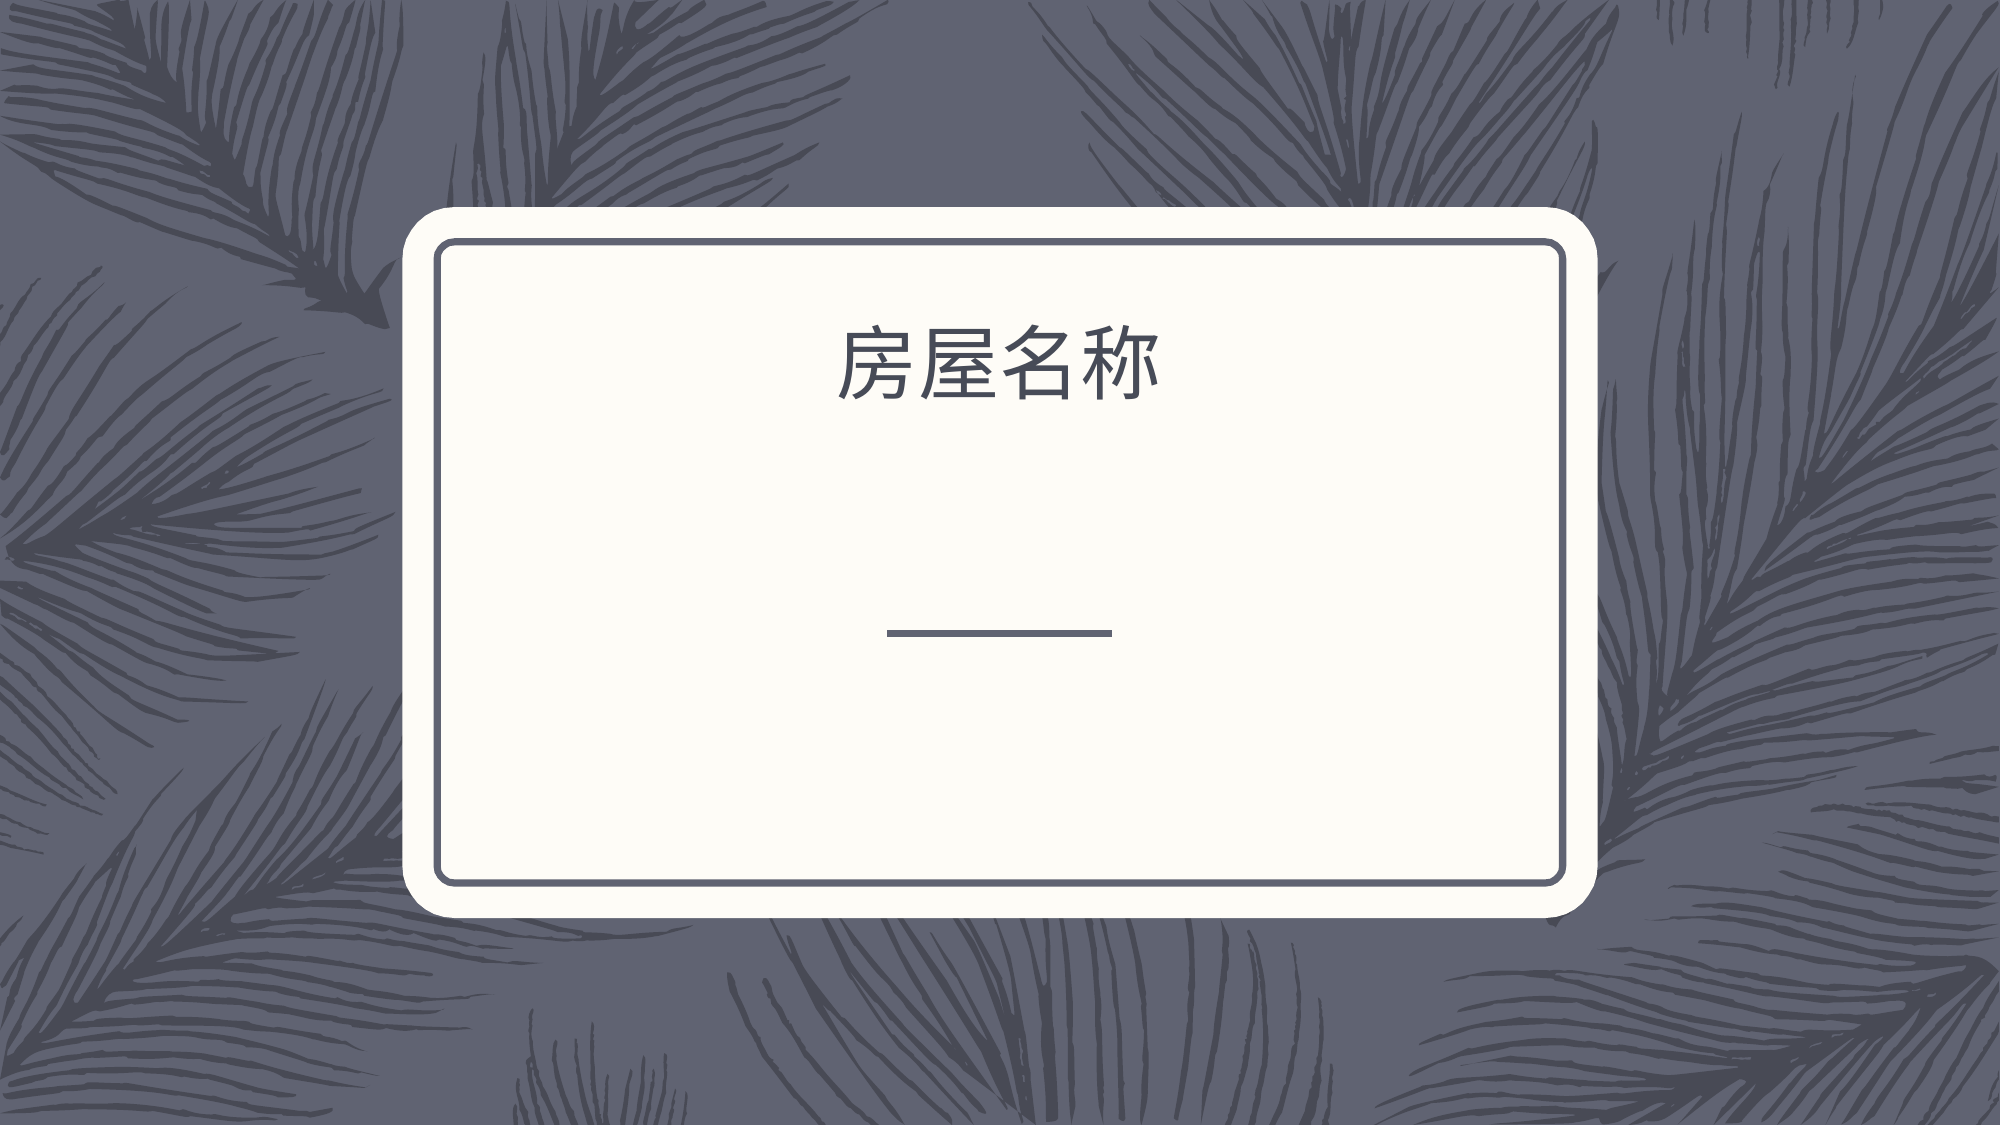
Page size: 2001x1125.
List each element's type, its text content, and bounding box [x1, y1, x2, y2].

title 房屋名称 [518, 300, 1480, 603]
